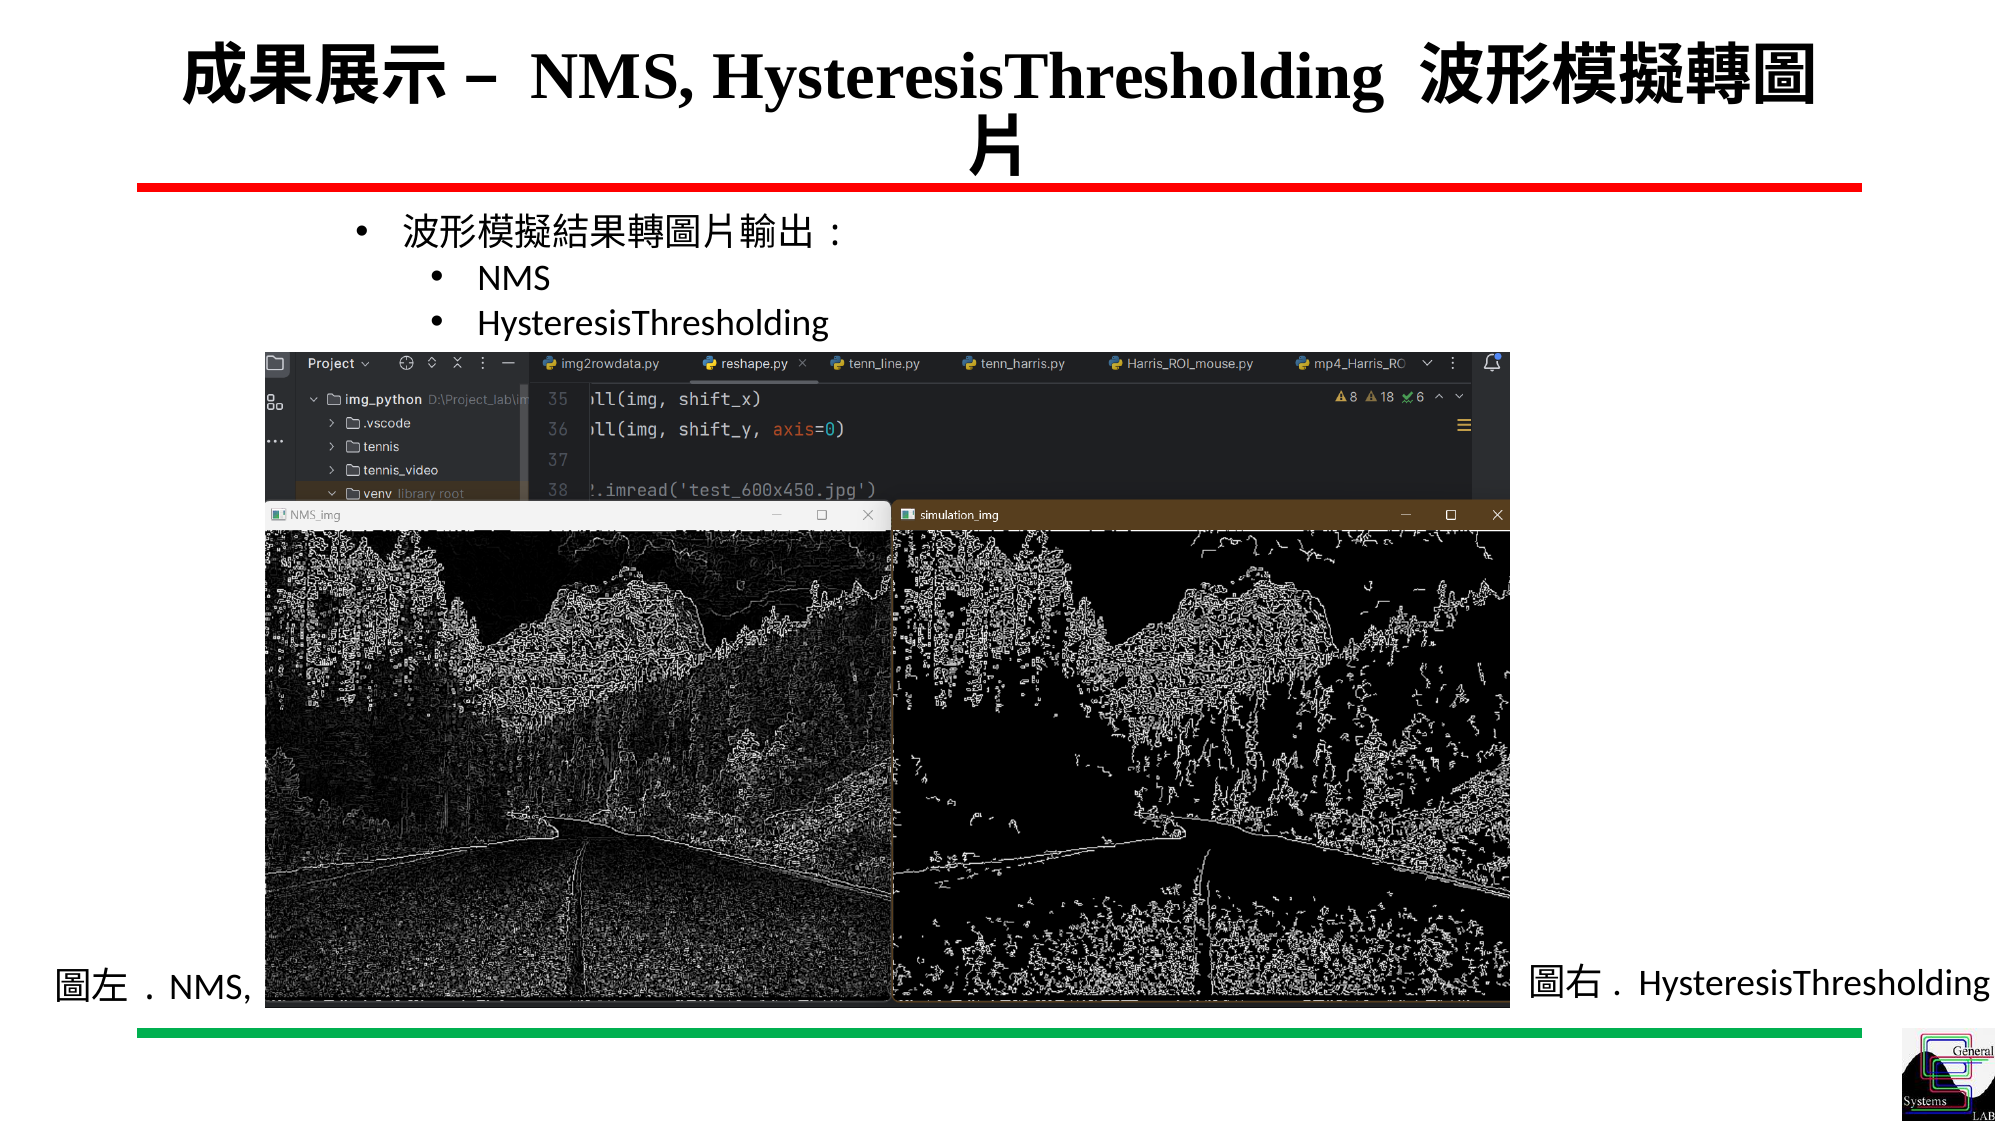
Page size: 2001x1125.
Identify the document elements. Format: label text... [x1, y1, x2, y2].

title 成果展示 – NMS, HysteresisThresholding 波形模擬轉圖片 [137, 54, 1863, 173]
picture [265, 352, 1510, 1008]
text_box 圖右. HysteresisThresholding [1513, 950, 2000, 1011]
picture [1902, 1028, 1995, 1121]
text_box 圖左. NMS, [39, 954, 611, 1015]
text_box 波形模擬結果轉圖片輸出: NMS HysteresisThresholding [340, 200, 1223, 351]
